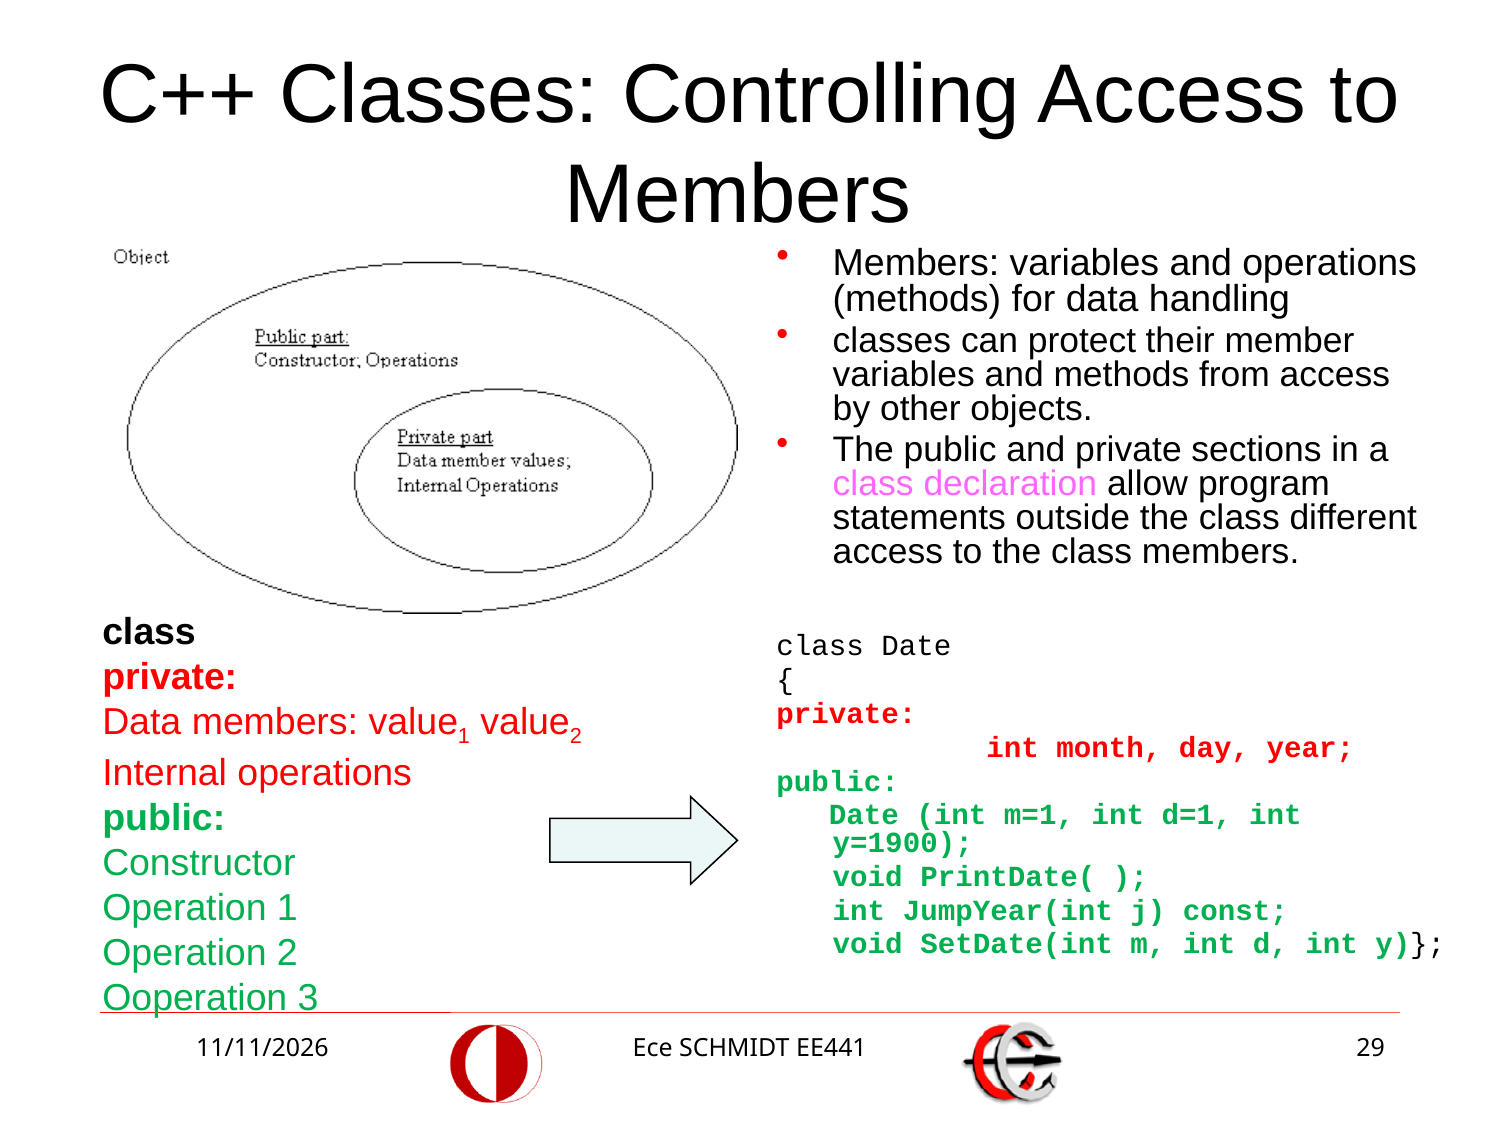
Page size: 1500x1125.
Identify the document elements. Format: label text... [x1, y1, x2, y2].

text_box class private: Data members: value1 value2 Internal operations public: Constructor Operation 1 Operation 2 Ooperation 3 [87, 599, 675, 1026]
picture [950, 1025, 1068, 1106]
picture [448, 1026, 512, 1103]
footer Ece SCHMIDT EE441 [512, 1024, 988, 1103]
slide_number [99, 1026, 425, 1103]
title C++ Classes: Controlling Access to Members [75, 45, 1425, 233]
text_box [549, 796, 738, 885]
text_box Members: variables and operations (methods) for data handling classes can protect their member variables and methods from access by other objects. The public and private sections in a class declaration allow program statements outside the class different access to the class members. [761, 238, 1437, 620]
picture [99, 237, 738, 615]
text_box class Date { private: int month, day, year; public: Date (int m=1, int d=1, int y=1900); void PrintDate( ); int JumpYear(int j) const; void SetDate(int m, int d, int y)}; [761, 626, 1463, 1025]
slide_number 29 [1074, 1025, 1400, 1103]
